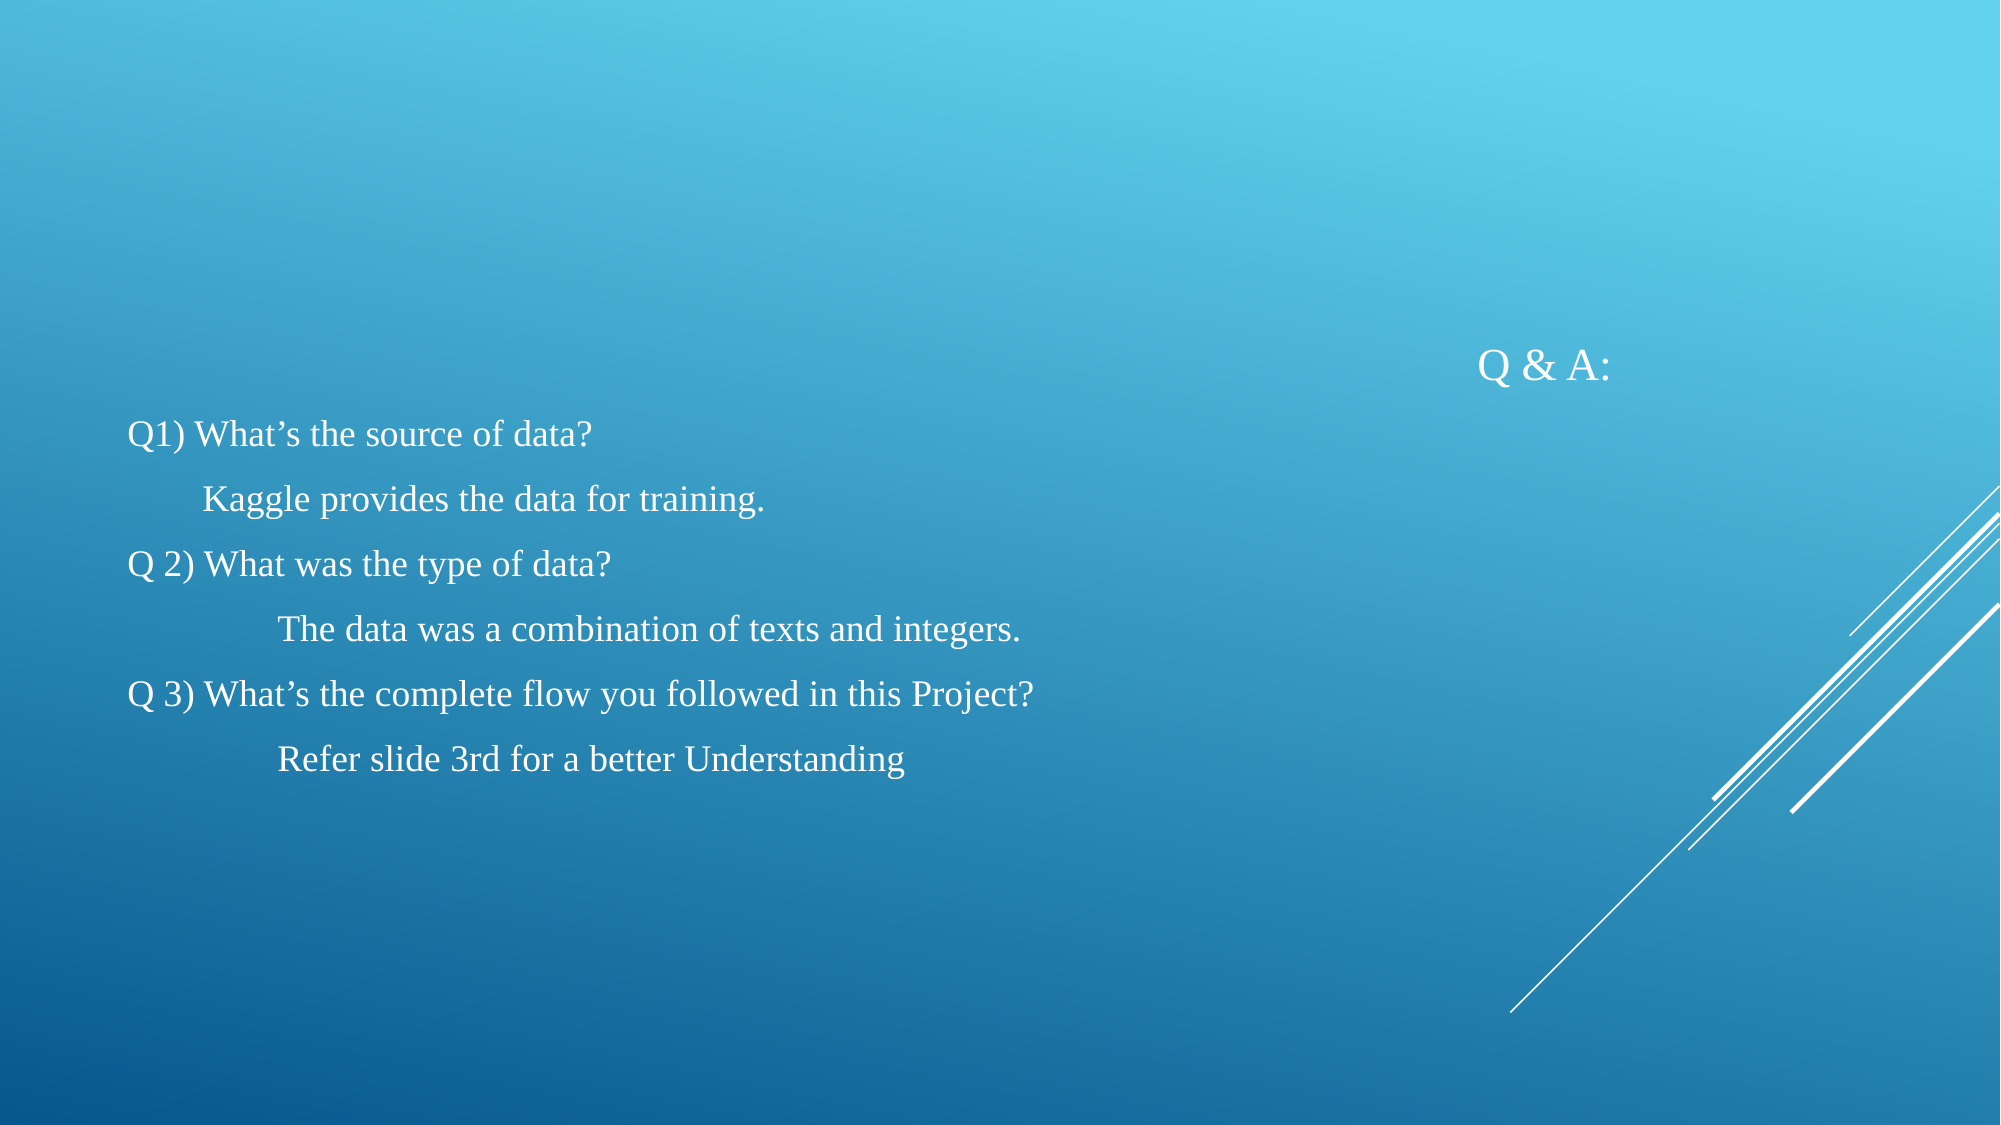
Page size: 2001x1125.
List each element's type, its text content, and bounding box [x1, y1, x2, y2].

list Q & A: Q1) What’s the source of data? Kaggle provides the data for training. Q 2) What was the type of data? The data was a combination of texts and integers. Q 3) What’s the complete flow you followed in this Project? Refer slide 3rd for a better Understanding [112, 112, 1838, 1002]
